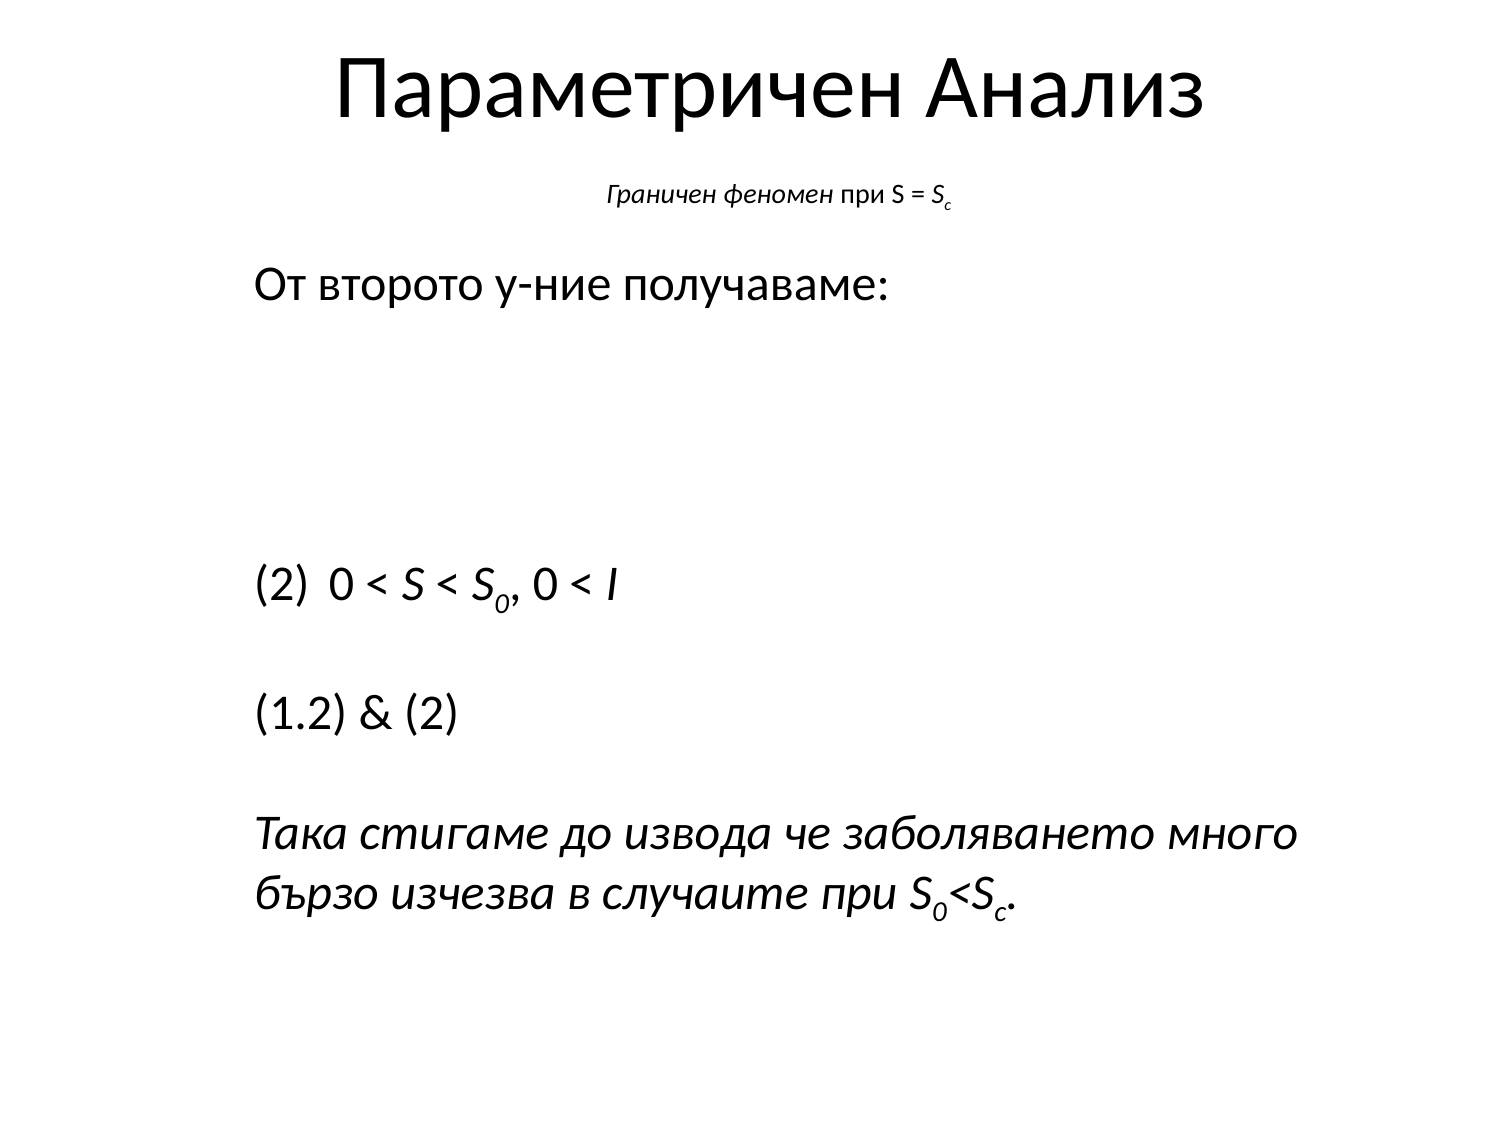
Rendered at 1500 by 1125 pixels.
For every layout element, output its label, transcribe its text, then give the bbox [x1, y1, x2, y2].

text_box Параметричен Анализ [171, 0, 1371, 161]
title Граничен феномен при S = Sc [157, 166, 1401, 268]
